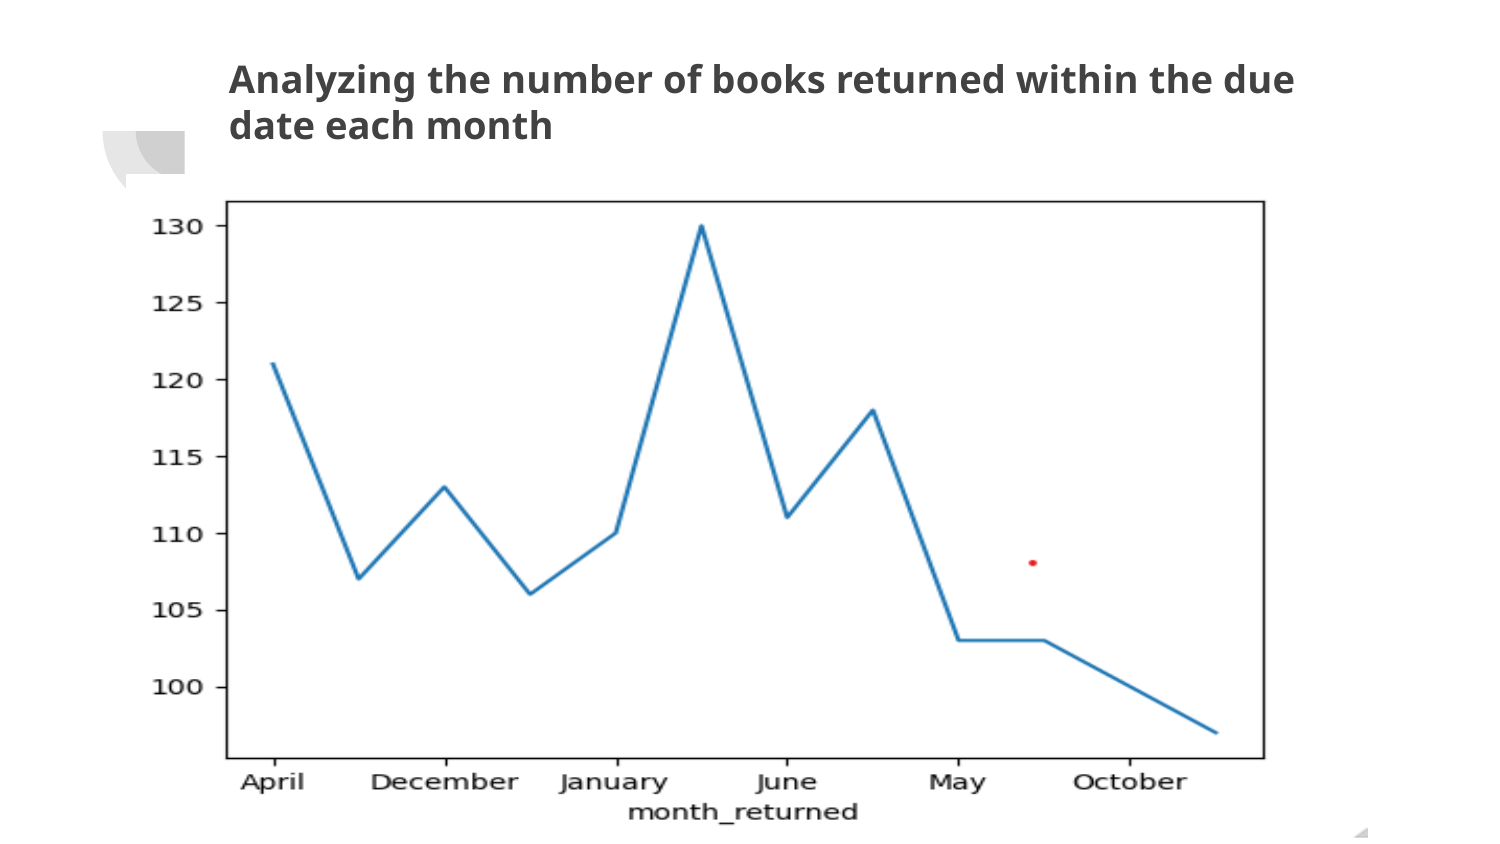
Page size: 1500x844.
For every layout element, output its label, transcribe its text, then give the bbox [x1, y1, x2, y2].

title Analyzing the number of books returned within the due date each month [213, 40, 1368, 174]
picture [125, 174, 1368, 844]
